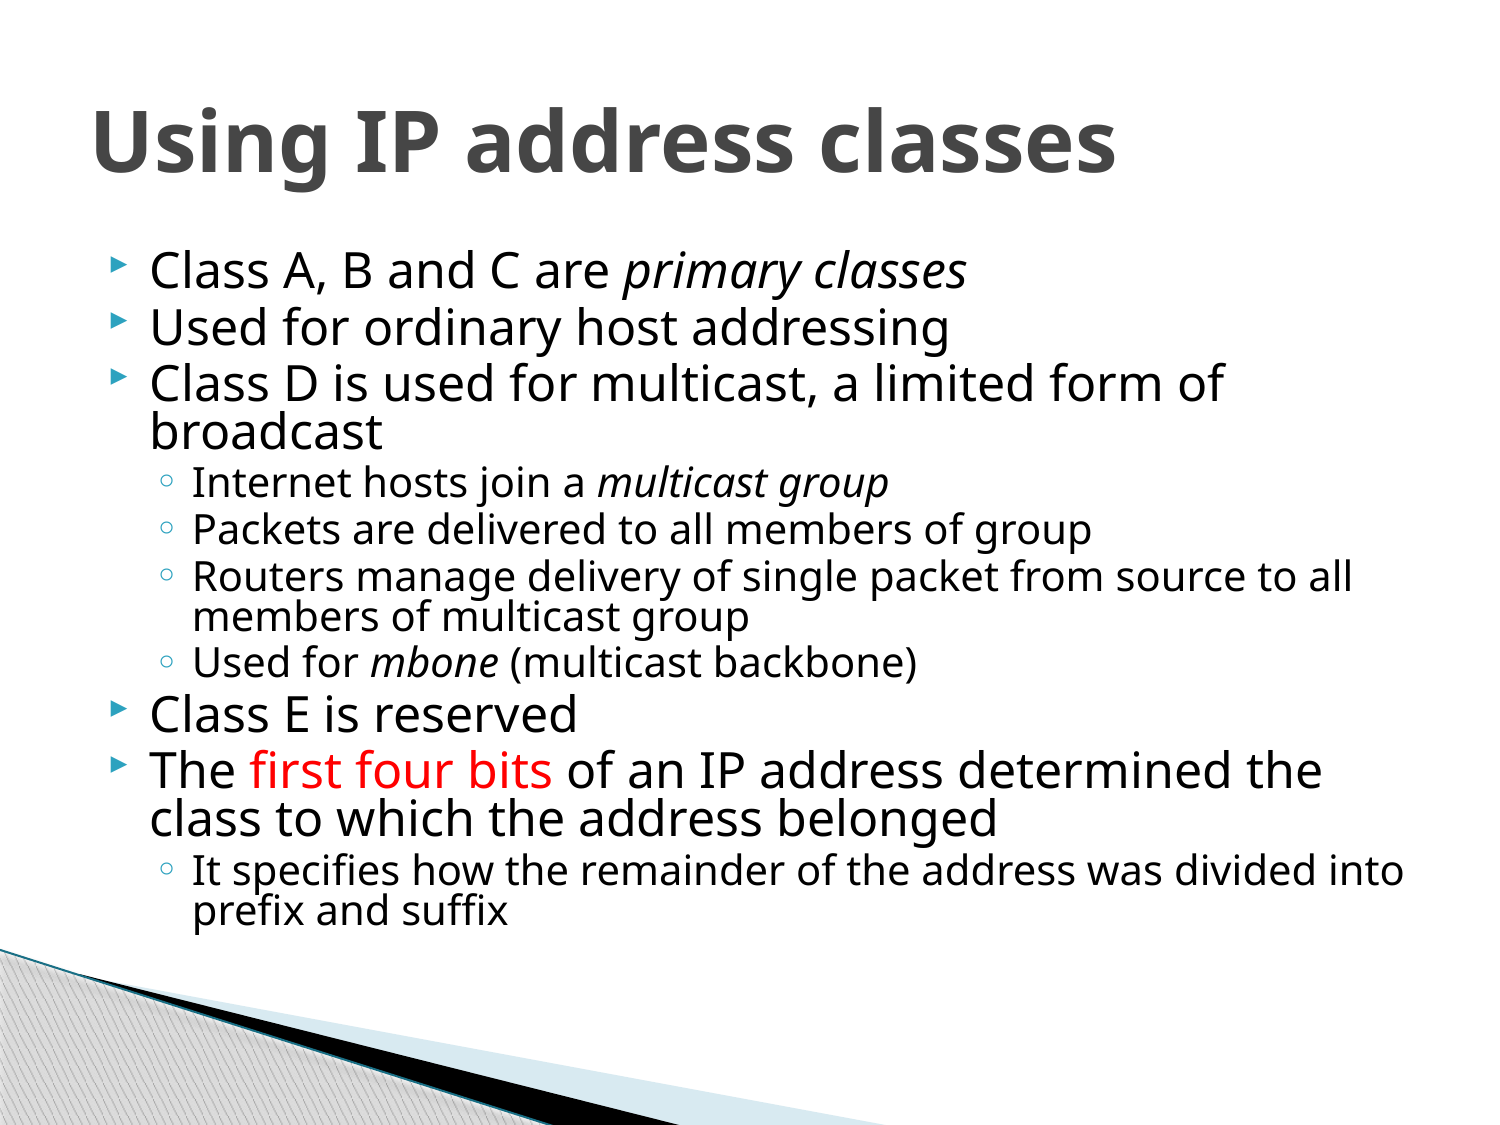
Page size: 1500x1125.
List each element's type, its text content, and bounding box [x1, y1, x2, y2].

title Using IP address classes [75, 45, 1425, 233]
list Class A, B and C are primary classes Used for ordinary host addressing Class D is used for multicast, a limited form of broadcast Internet hosts join a multicast group Packets are delivered to all members of group Routers manage delivery of single packet from source to all members of multicast group Used for mbone (multicast backbone) Class E is reserved The first four bits of an IP address determined the class to which the address belonged It specifies how the remainder of the address was divided into prefix and suffix [75, 242, 1425, 986]
